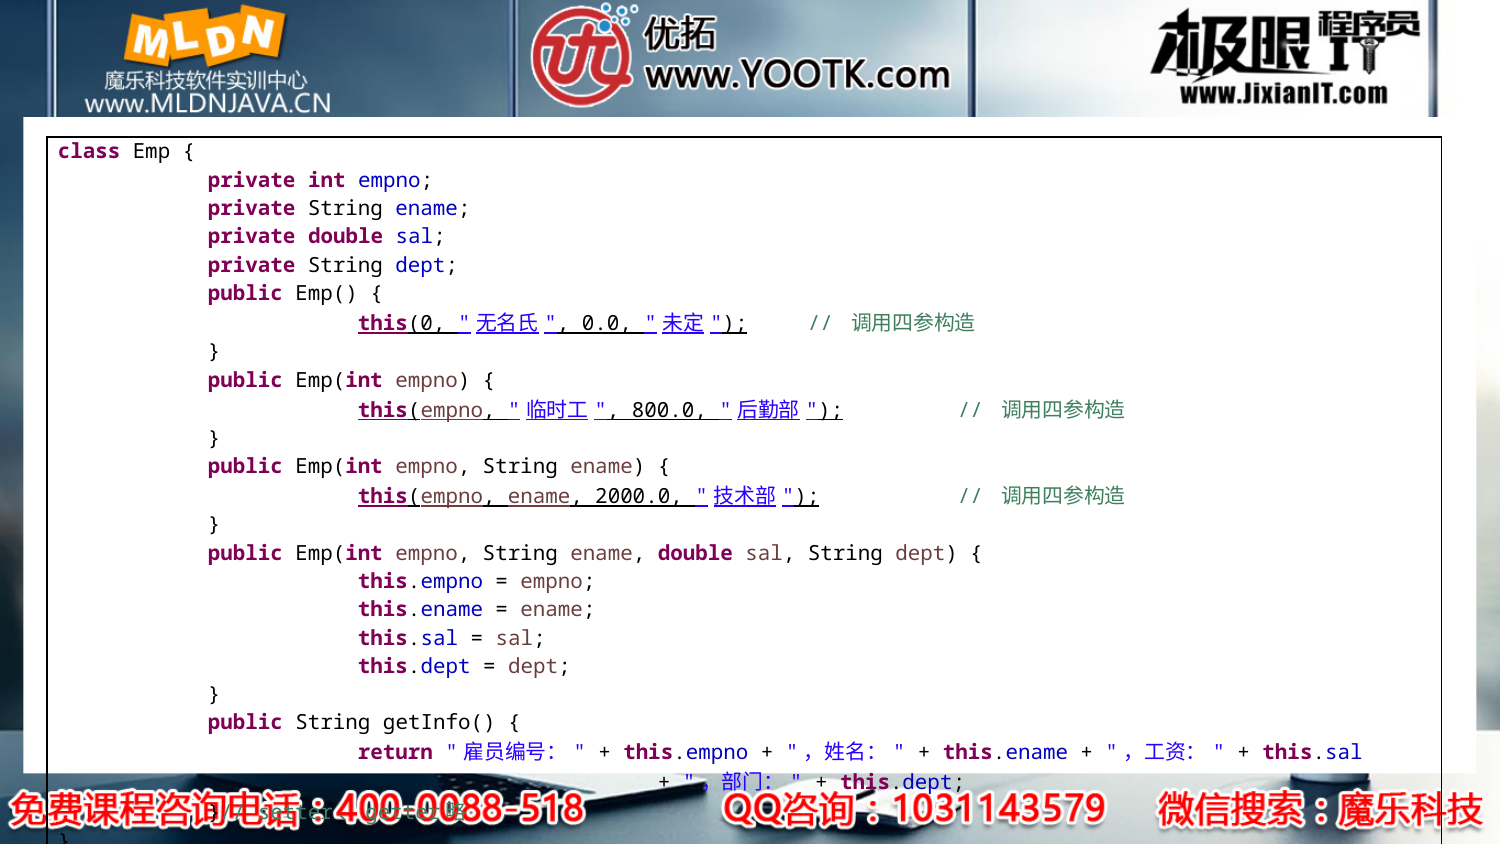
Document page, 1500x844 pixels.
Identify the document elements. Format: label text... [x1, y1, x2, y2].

table_header class Emp { private int empno; private String ename; private double sal; private String dept; public Emp() { this(0, "无名氏", 0.0, "未定"); // 调用四参构造 } public Emp(int empno) { this(empno, "临时工", 800.0, "后勤部"); // 调用四参构造 } public Emp(int empno, String ename) { this(empno, ename, 2000.0, "技术部"); // 调用四参构造 } public Emp(int empno, String ename, double sal, String dept) { this.empno = empno; this.ename = ename; this.sal = sal; this.dept = dept; } public String getInfo() { return "雇员编号：" + this.empno + "，姓名：" + this.ename + "，工资：" + this.sal + "，部门：" + this.dept; }// setter、getter略 } [48, 138, 1441, 844]
picture [0, 0, 1500, 844]
